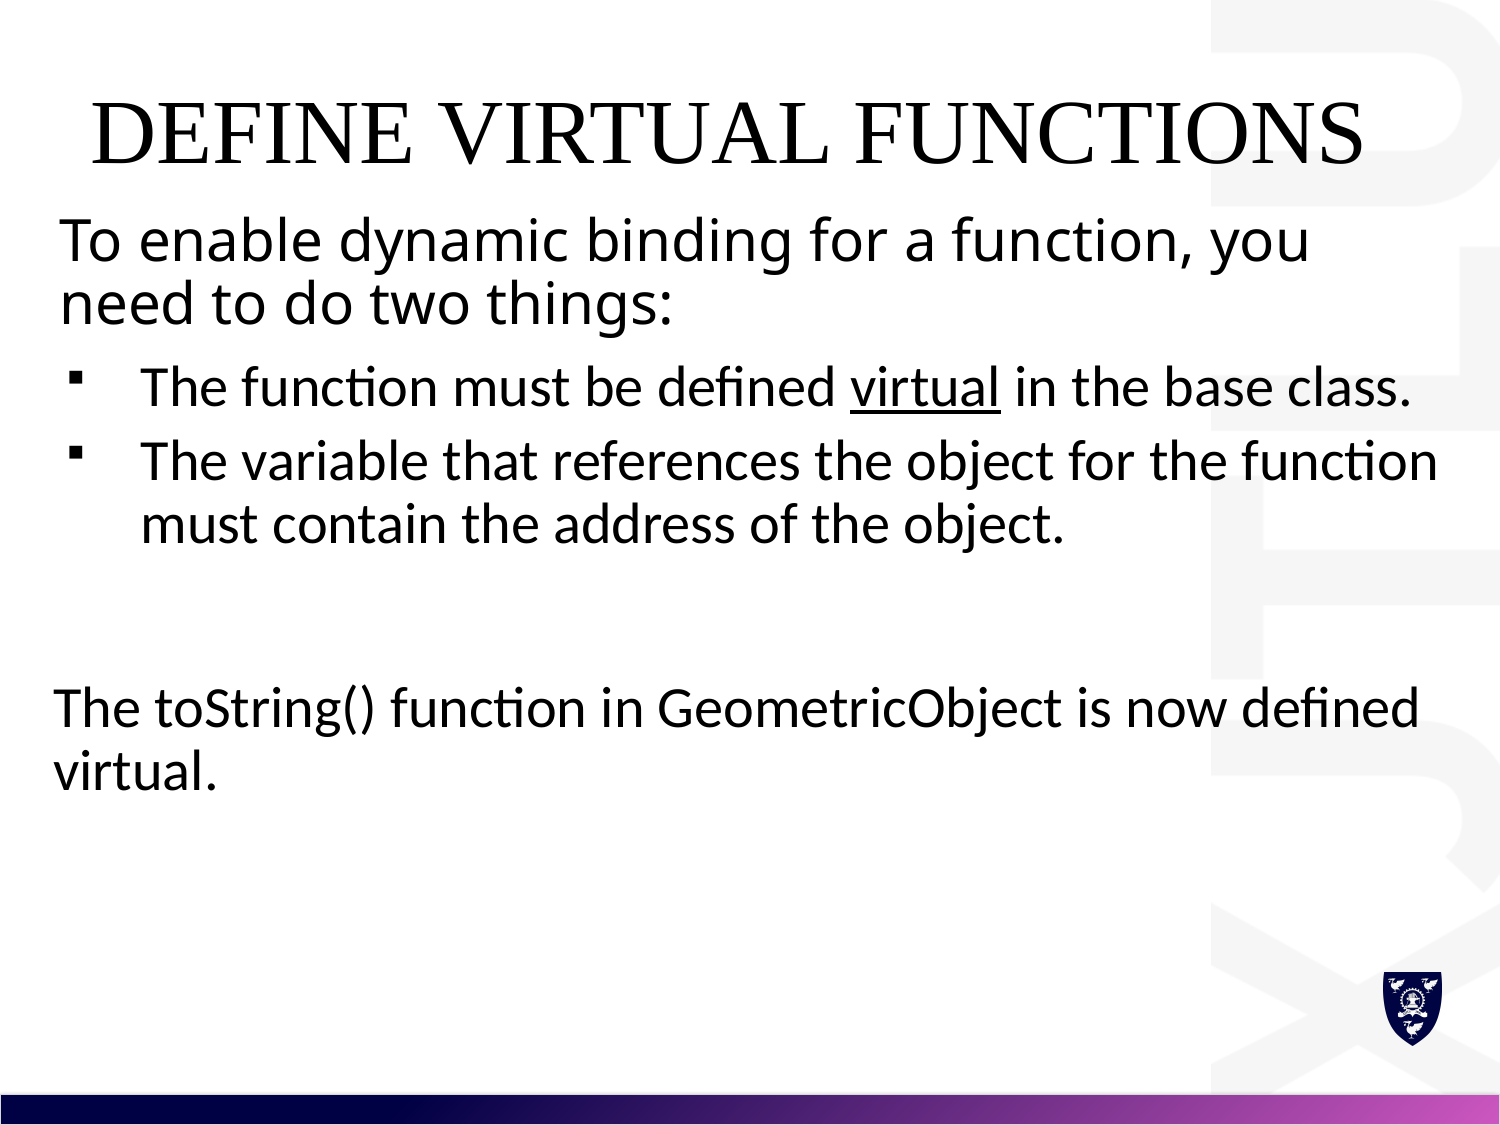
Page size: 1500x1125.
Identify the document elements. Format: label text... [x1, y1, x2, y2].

text_box The toString() function in GeometricObject is now defined virtual. [38, 669, 1456, 790]
slide_number [1074, 1042, 1425, 1103]
text_box The function must be defined virtual in the base class. The variable that references the object for the function must contain the address of the object. [50, 348, 1469, 645]
title Define Virtual Functions [75, 37, 1437, 203]
list To enable dynamic binding for a function, you need to do two things: [44, 203, 1462, 349]
picture [1383, 972, 1442, 1046]
